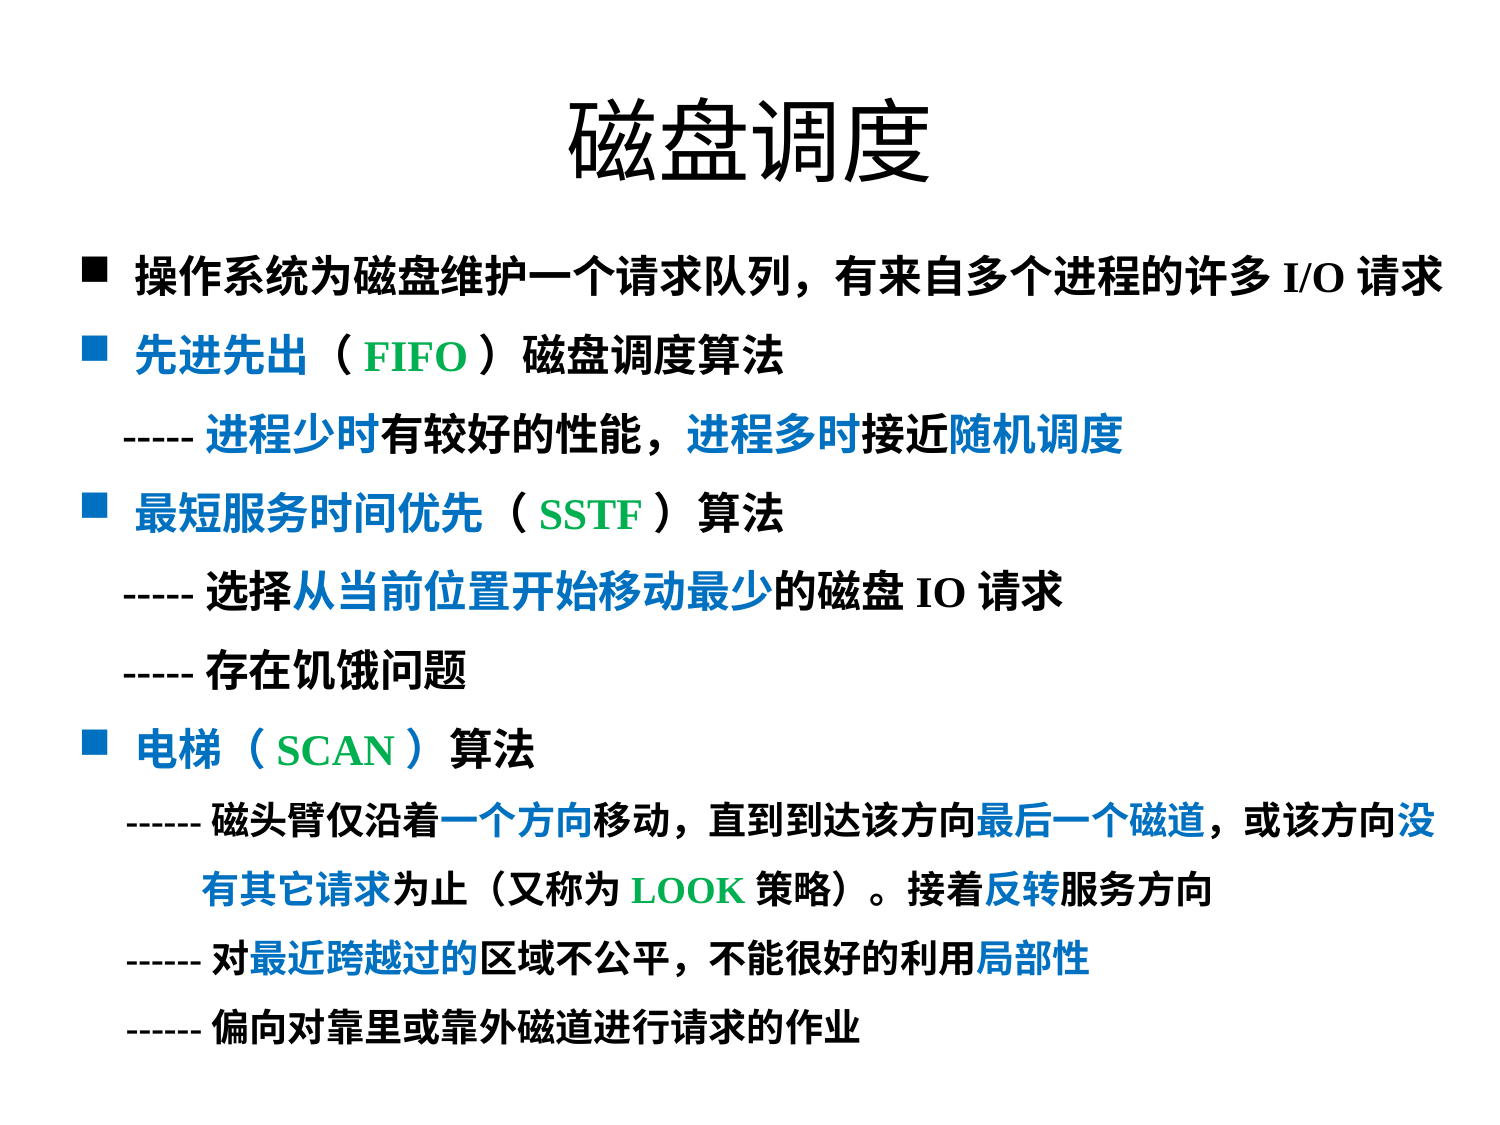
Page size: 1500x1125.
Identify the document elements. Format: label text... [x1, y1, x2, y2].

title 磁盘调度 [75, 45, 1425, 215]
list 操作系统为磁盘维护一个请求队列，有来自多个进程的许多I/O请求 先进先出（FIFO）磁盘调度算法 -----进程少时有较好的性能，进程多时接近随机调度 最短服务时间优先（SSTF）算法 -----选择从当前位置开始移动最少的磁盘IO请求 -----存在饥饿问题 电梯（SCAN）算法 ------磁头臂仅沿着一个方向移动，直到到达该方向最后一个磁道，或该方向没 有其它请求为止（又称为LOOK策略）。接着反转服务方向 ------对最近跨越过的区域不公平，不能很好的利用局部性 ------偏向对靠里或靠外磁道进行请求的作业 [63, 215, 1473, 1079]
